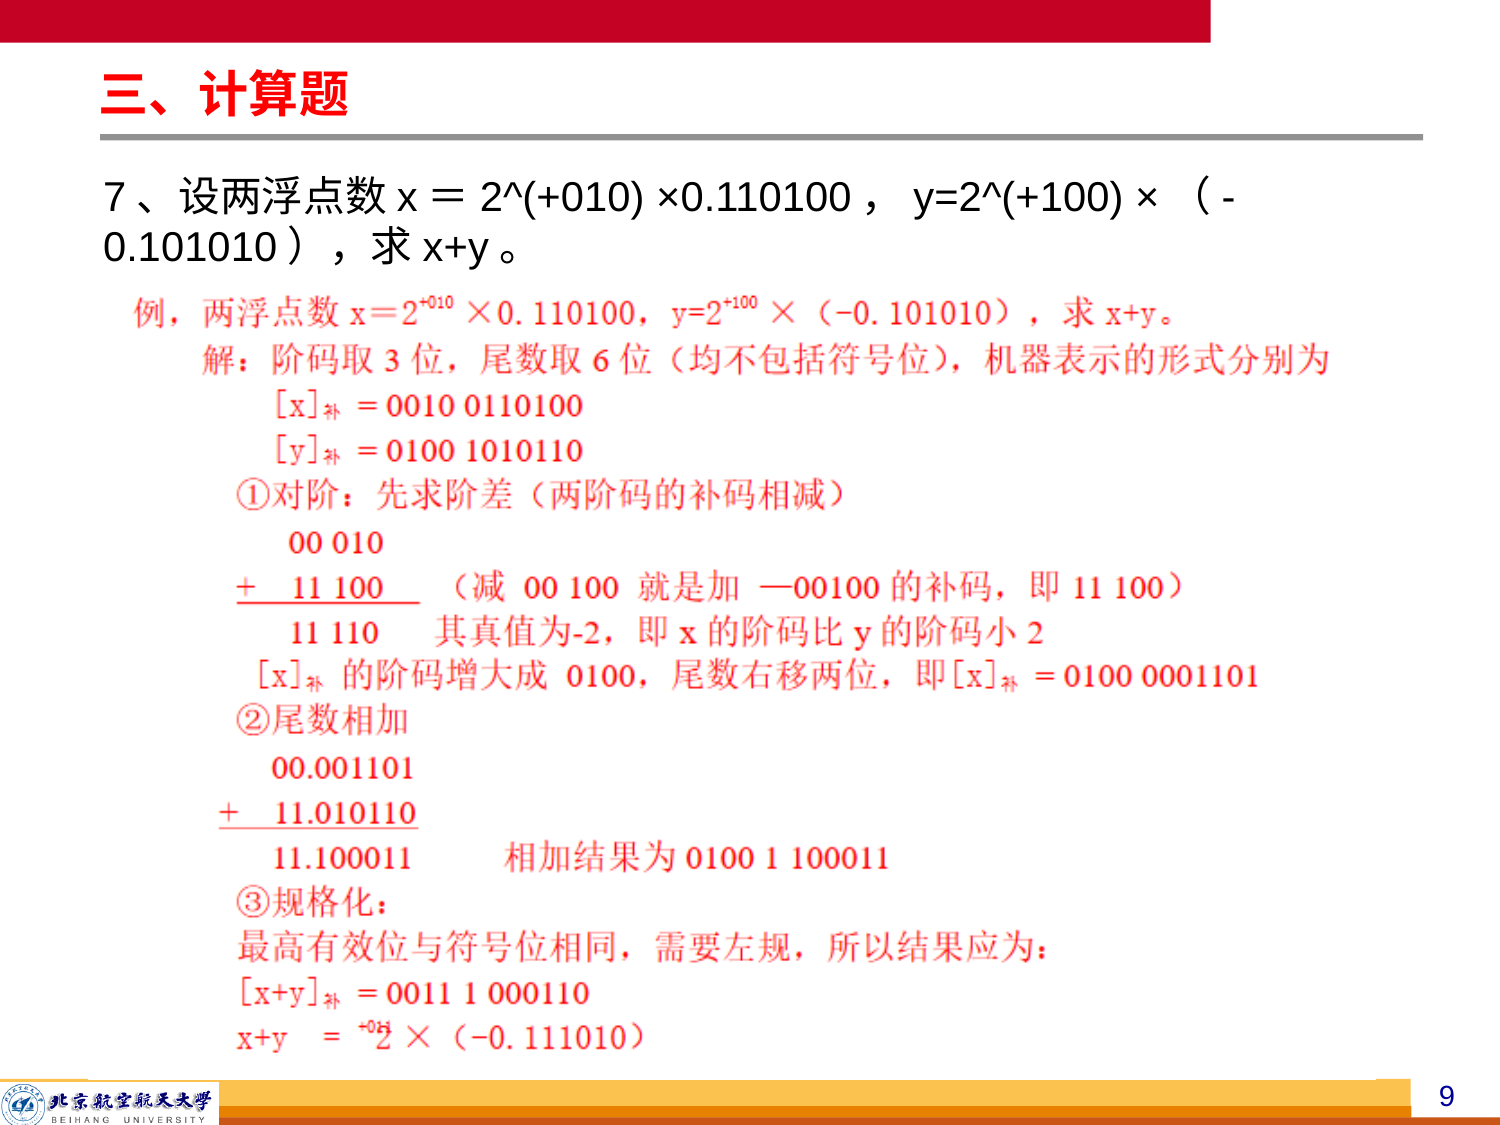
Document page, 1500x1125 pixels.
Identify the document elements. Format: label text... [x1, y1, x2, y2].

picture [88, 278, 1377, 1080]
picture [0, 1082, 219, 1125]
text_box 7、设两浮点数x＝2^(+010) ×0.110100，y=2^(+100) ×（-0.101010），求x+y。 [88, 162, 1459, 278]
text_box 三、计算题 [88, 66, 951, 127]
